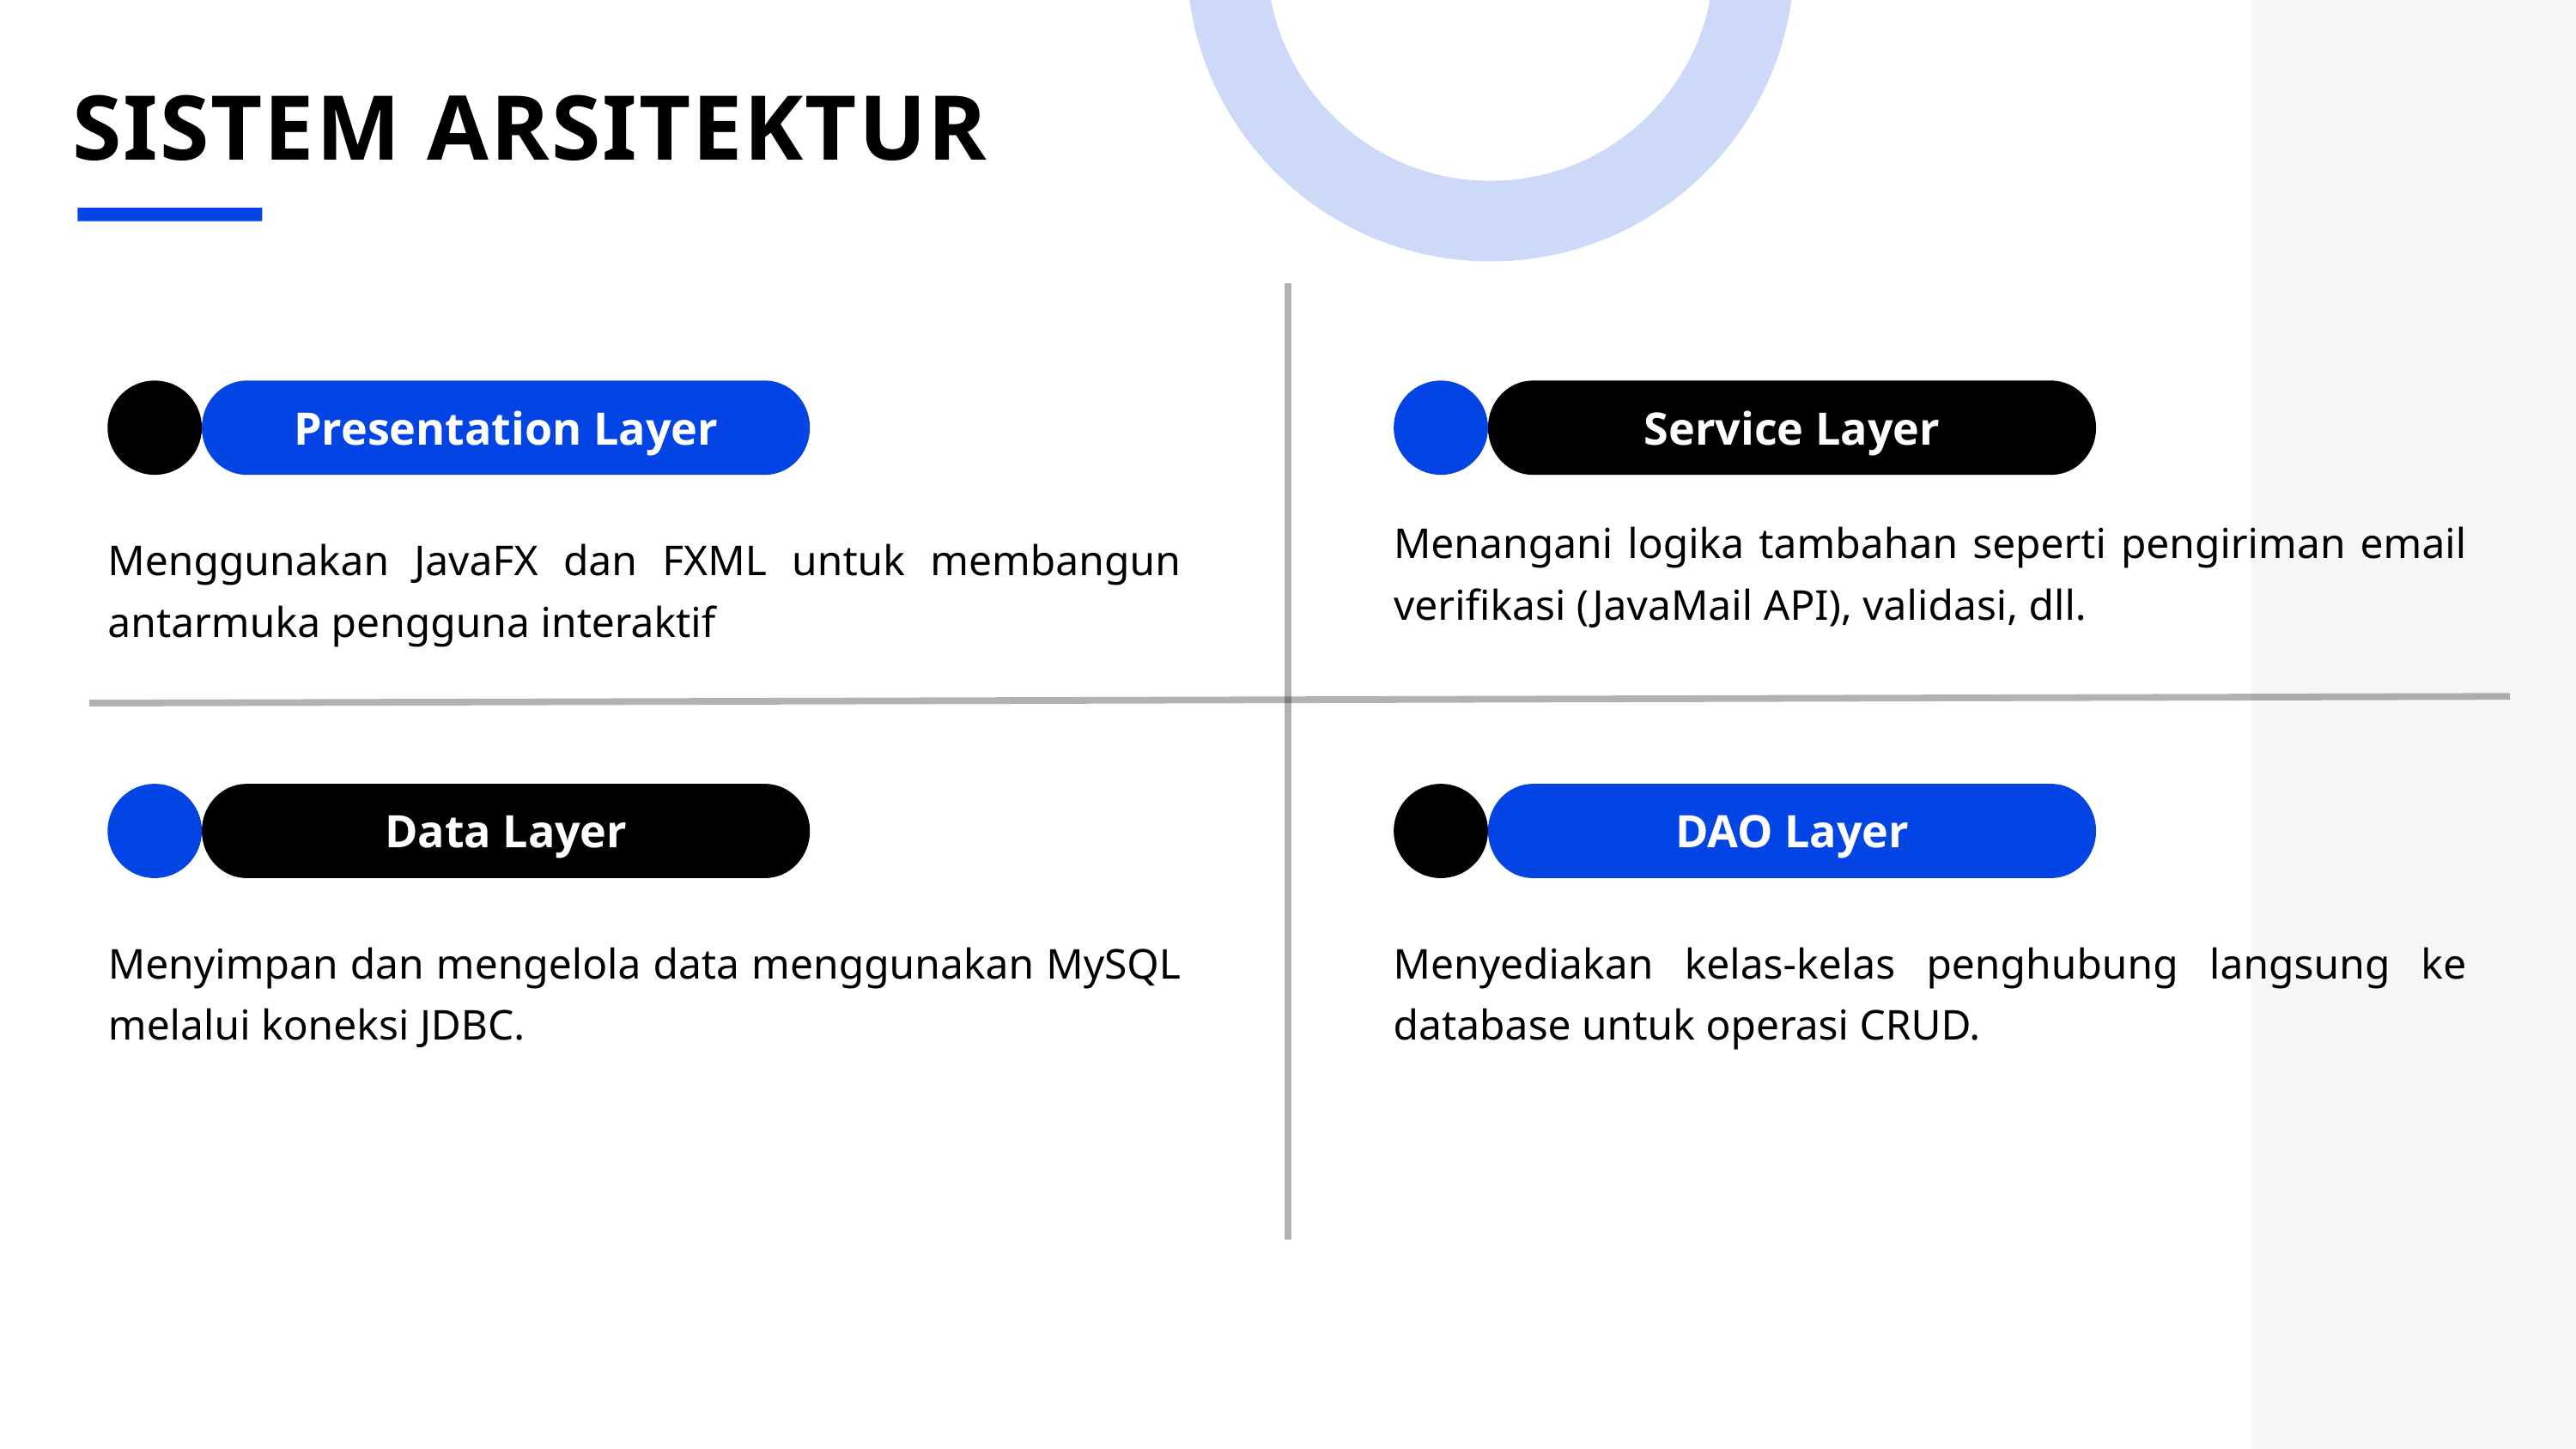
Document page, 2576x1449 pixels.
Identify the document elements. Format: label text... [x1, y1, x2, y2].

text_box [2251, 0, 2576, 1449]
text_box Menyimpan dan mengelola data menggunakan MySQL melalui koneksi JDBC. [107, 925, 1183, 1173]
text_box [106, 380, 203, 476]
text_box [106, 783, 203, 879]
text_box Menggunakan JavaFX dan FXML untuk membangun antarmuka pengguna interaktif [107, 521, 1182, 707]
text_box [1490, 380, 2097, 476]
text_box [1226, 0, 1755, 221]
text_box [1393, 783, 1489, 879]
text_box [1393, 380, 1489, 476]
text_box Menangani logika tambahan seperti pengiriman email verifikasi (JavaMail API), validasi, dll. [1394, 505, 2246, 691]
text_box Menyediakan kelas-kelas penghubung langsung ke database untuk operasi CRUD. [1393, 925, 2246, 1111]
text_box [203, 783, 811, 879]
text_box SISTEM ARSITEKTUR [72, 52, 1222, 178]
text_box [1489, 783, 2097, 879]
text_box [204, 380, 811, 476]
